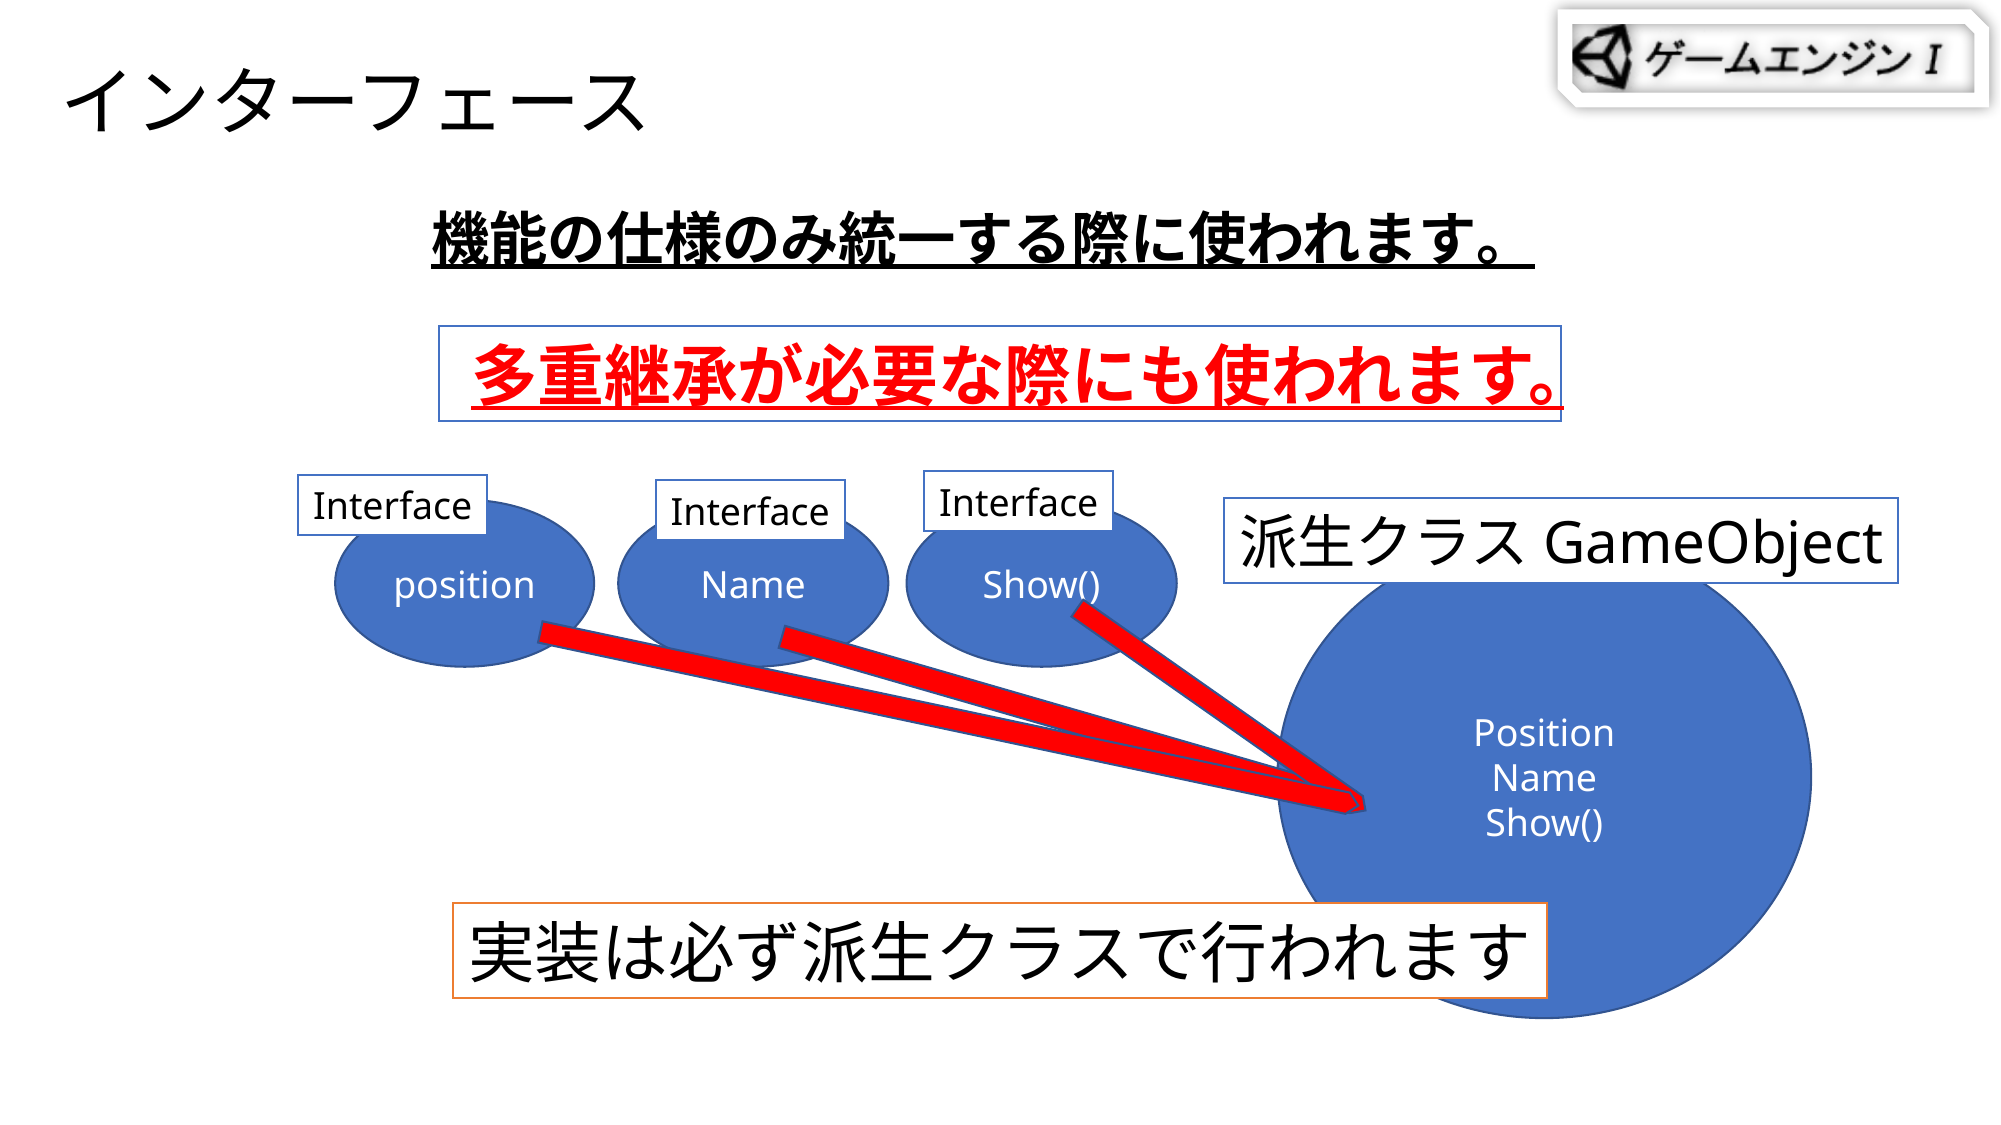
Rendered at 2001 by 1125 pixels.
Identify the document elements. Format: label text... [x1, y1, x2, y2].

text_box Position Name Show() [1277, 584, 1813, 1020]
text_box 多重継承が必要な際にも使われます。 [438, 325, 1562, 422]
text_box 機能の仕様のみ統一する際に使われます。 [416, 194, 1584, 279]
picture [1564, 16, 1982, 100]
text_box [1069, 598, 1367, 815]
text_box 実装は必ず派生クラスで行われます [452, 902, 1548, 999]
text_box position [334, 500, 596, 668]
text_box インターフェース [45, 47, 1456, 156]
text_box Name [617, 521, 890, 668]
text_box 派生クラスGameObject [1223, 497, 1899, 584]
text_box Interface [655, 479, 846, 541]
text_box [536, 620, 1360, 815]
text_box [777, 624, 1300, 780]
text_box Show() [905, 511, 1178, 668]
text_box Interface [923, 470, 1114, 532]
text_box Interface [297, 474, 488, 536]
